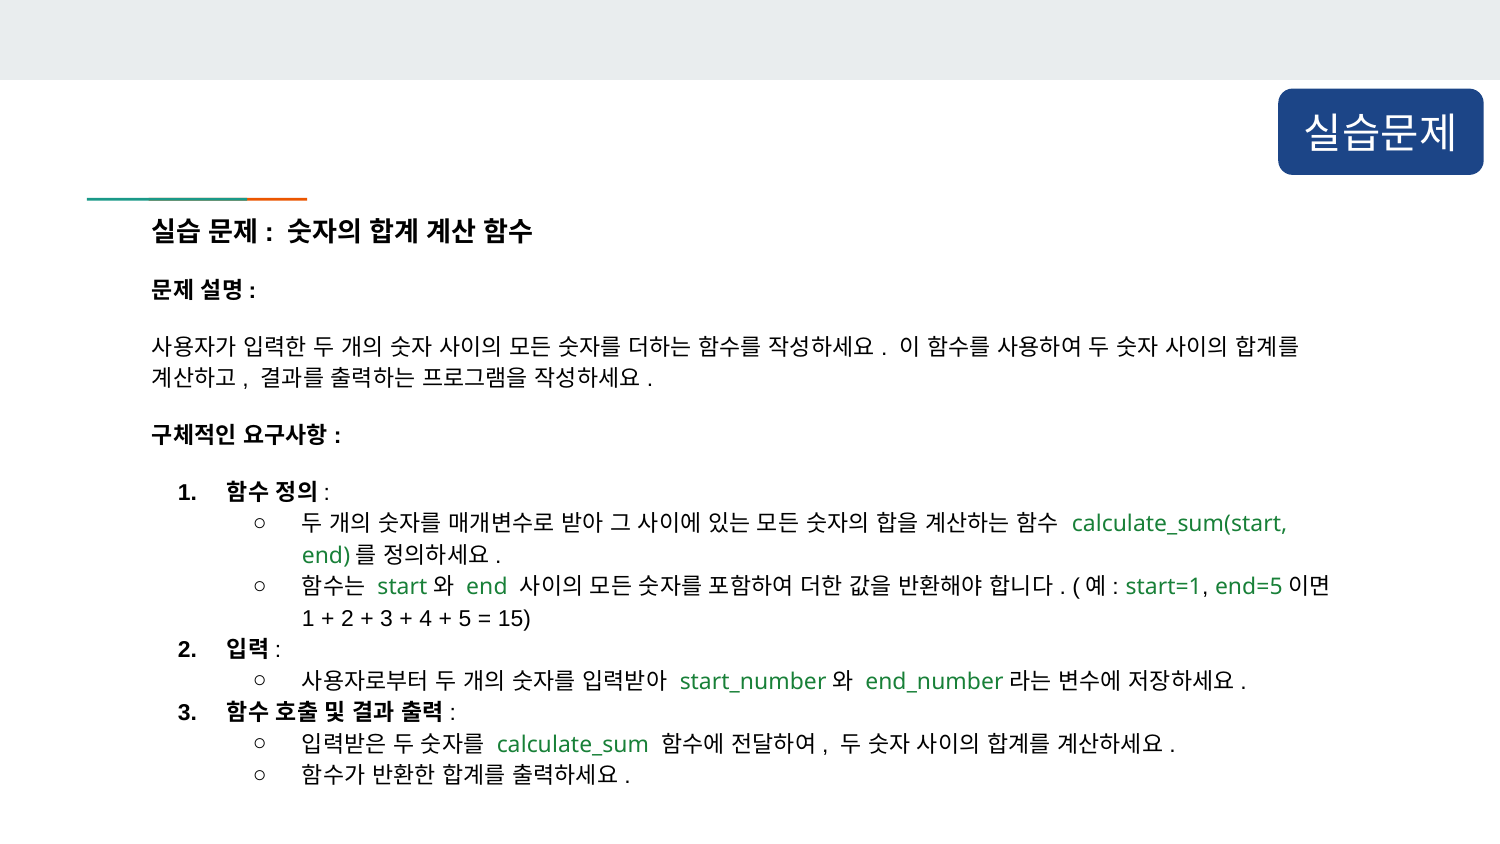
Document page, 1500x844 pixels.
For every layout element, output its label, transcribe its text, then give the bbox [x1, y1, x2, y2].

text_box 실습문제 [1278, 88, 1484, 175]
text_box 실습 문제: 숫자의 합계 계산 함수 문제 설명: 사용자가 입력한 두 개의 숫자 사이의 모든 숫자를 더하는 함수를 작성하세요. 이 함수를 사용하여 두 숫자 사이의 합계를 계산하고, 결과를 출력하는 프로그램을 작성하세요. 구체적인 요구사항: 함수 정의: 두 개의 숫자를 매개변수로 받아 그 사이에 있는 모든 숫자의 합을 계산하는 함수 calculate_sum(start, end)를 정의하세요. 함수는 start와 end 사이의 모든 숫자를 포함하여 더한 값을 반환해야 합니다. (예: start=1, end=5이면 1 + 2 + 3 + 4 + 5 = 15) 입력: 사용자로부터 두 개의 숫자를 입력받아 start_number와 end_number라는 변수에 저장하세요. 함수 호출 및 결과 출력: 입력받은 두 숫자를 calculate_sum 함수에 전달하여, 두 숫자 사이의 합계를 계산하세요. 함수가 반환한 합계를 출력하세요. [136, 194, 1353, 826]
